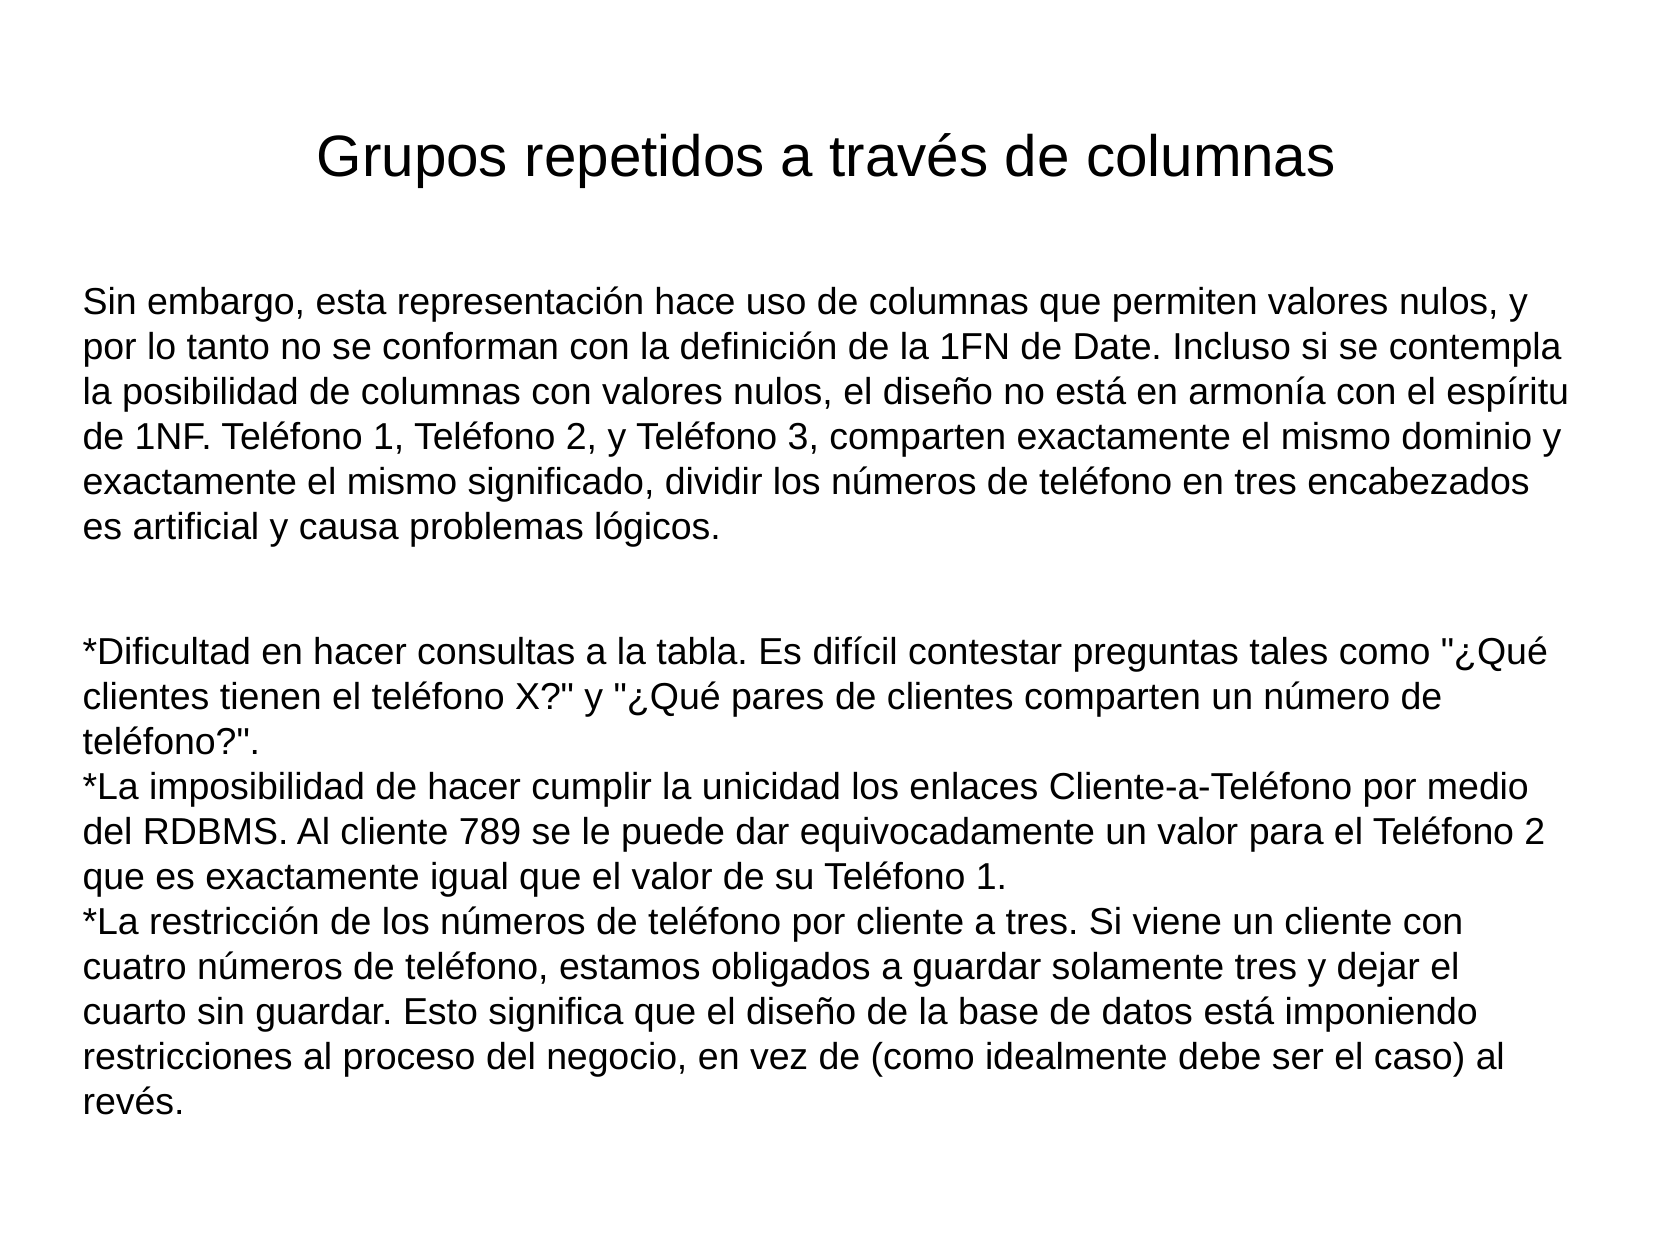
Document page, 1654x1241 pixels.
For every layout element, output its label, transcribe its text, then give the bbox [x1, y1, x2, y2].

text_box Grupos repetidos a través de columnas [82, 49, 1571, 257]
text_box Sin embargo, esta representación hace uso de columnas que permiten valores nulos, y por lo tanto no se conforman con la definición de la 1FN de Date. Incluso si se contempla la posibilidad de columnas con valores nulos, el diseño no está en armonía con el espíritu de 1NF. Teléfono 1, Teléfono 2, y Teléfono 3, comparten exactamente el mismo dominio y exactamente el mismo significado, dividir los números de teléfono en tres encabezados es artificial y causa problemas lógicos. *Dificultad en hacer consultas a la tabla. Es difícil contestar preguntas tales como "¿Qué clientes tienen el teléfono X?" y "¿Qué pares de clientes comparten un número de teléfono?". *La imposibilidad de hacer cumplir la unicidad los enlaces Cliente-a-Teléfono por medio del RDBMS. Al cliente 789 se le puede dar equivocadamente un valor para el Teléfono 2 que es exactamente igual que el valor de su Teléfono 1. *La restricción de los números de teléfono por cliente a tres. Si viene un cliente con cuatro números de teléfono, estamos obligados a guardar solamente tres y dejar el cuarto sin guardar. Esto significa que el diseño de la base de datos está imponiendo restricciones al proceso del negocio, en vez de (como idealmente debe ser el caso) al revés. [82, 290, 1571, 1109]
